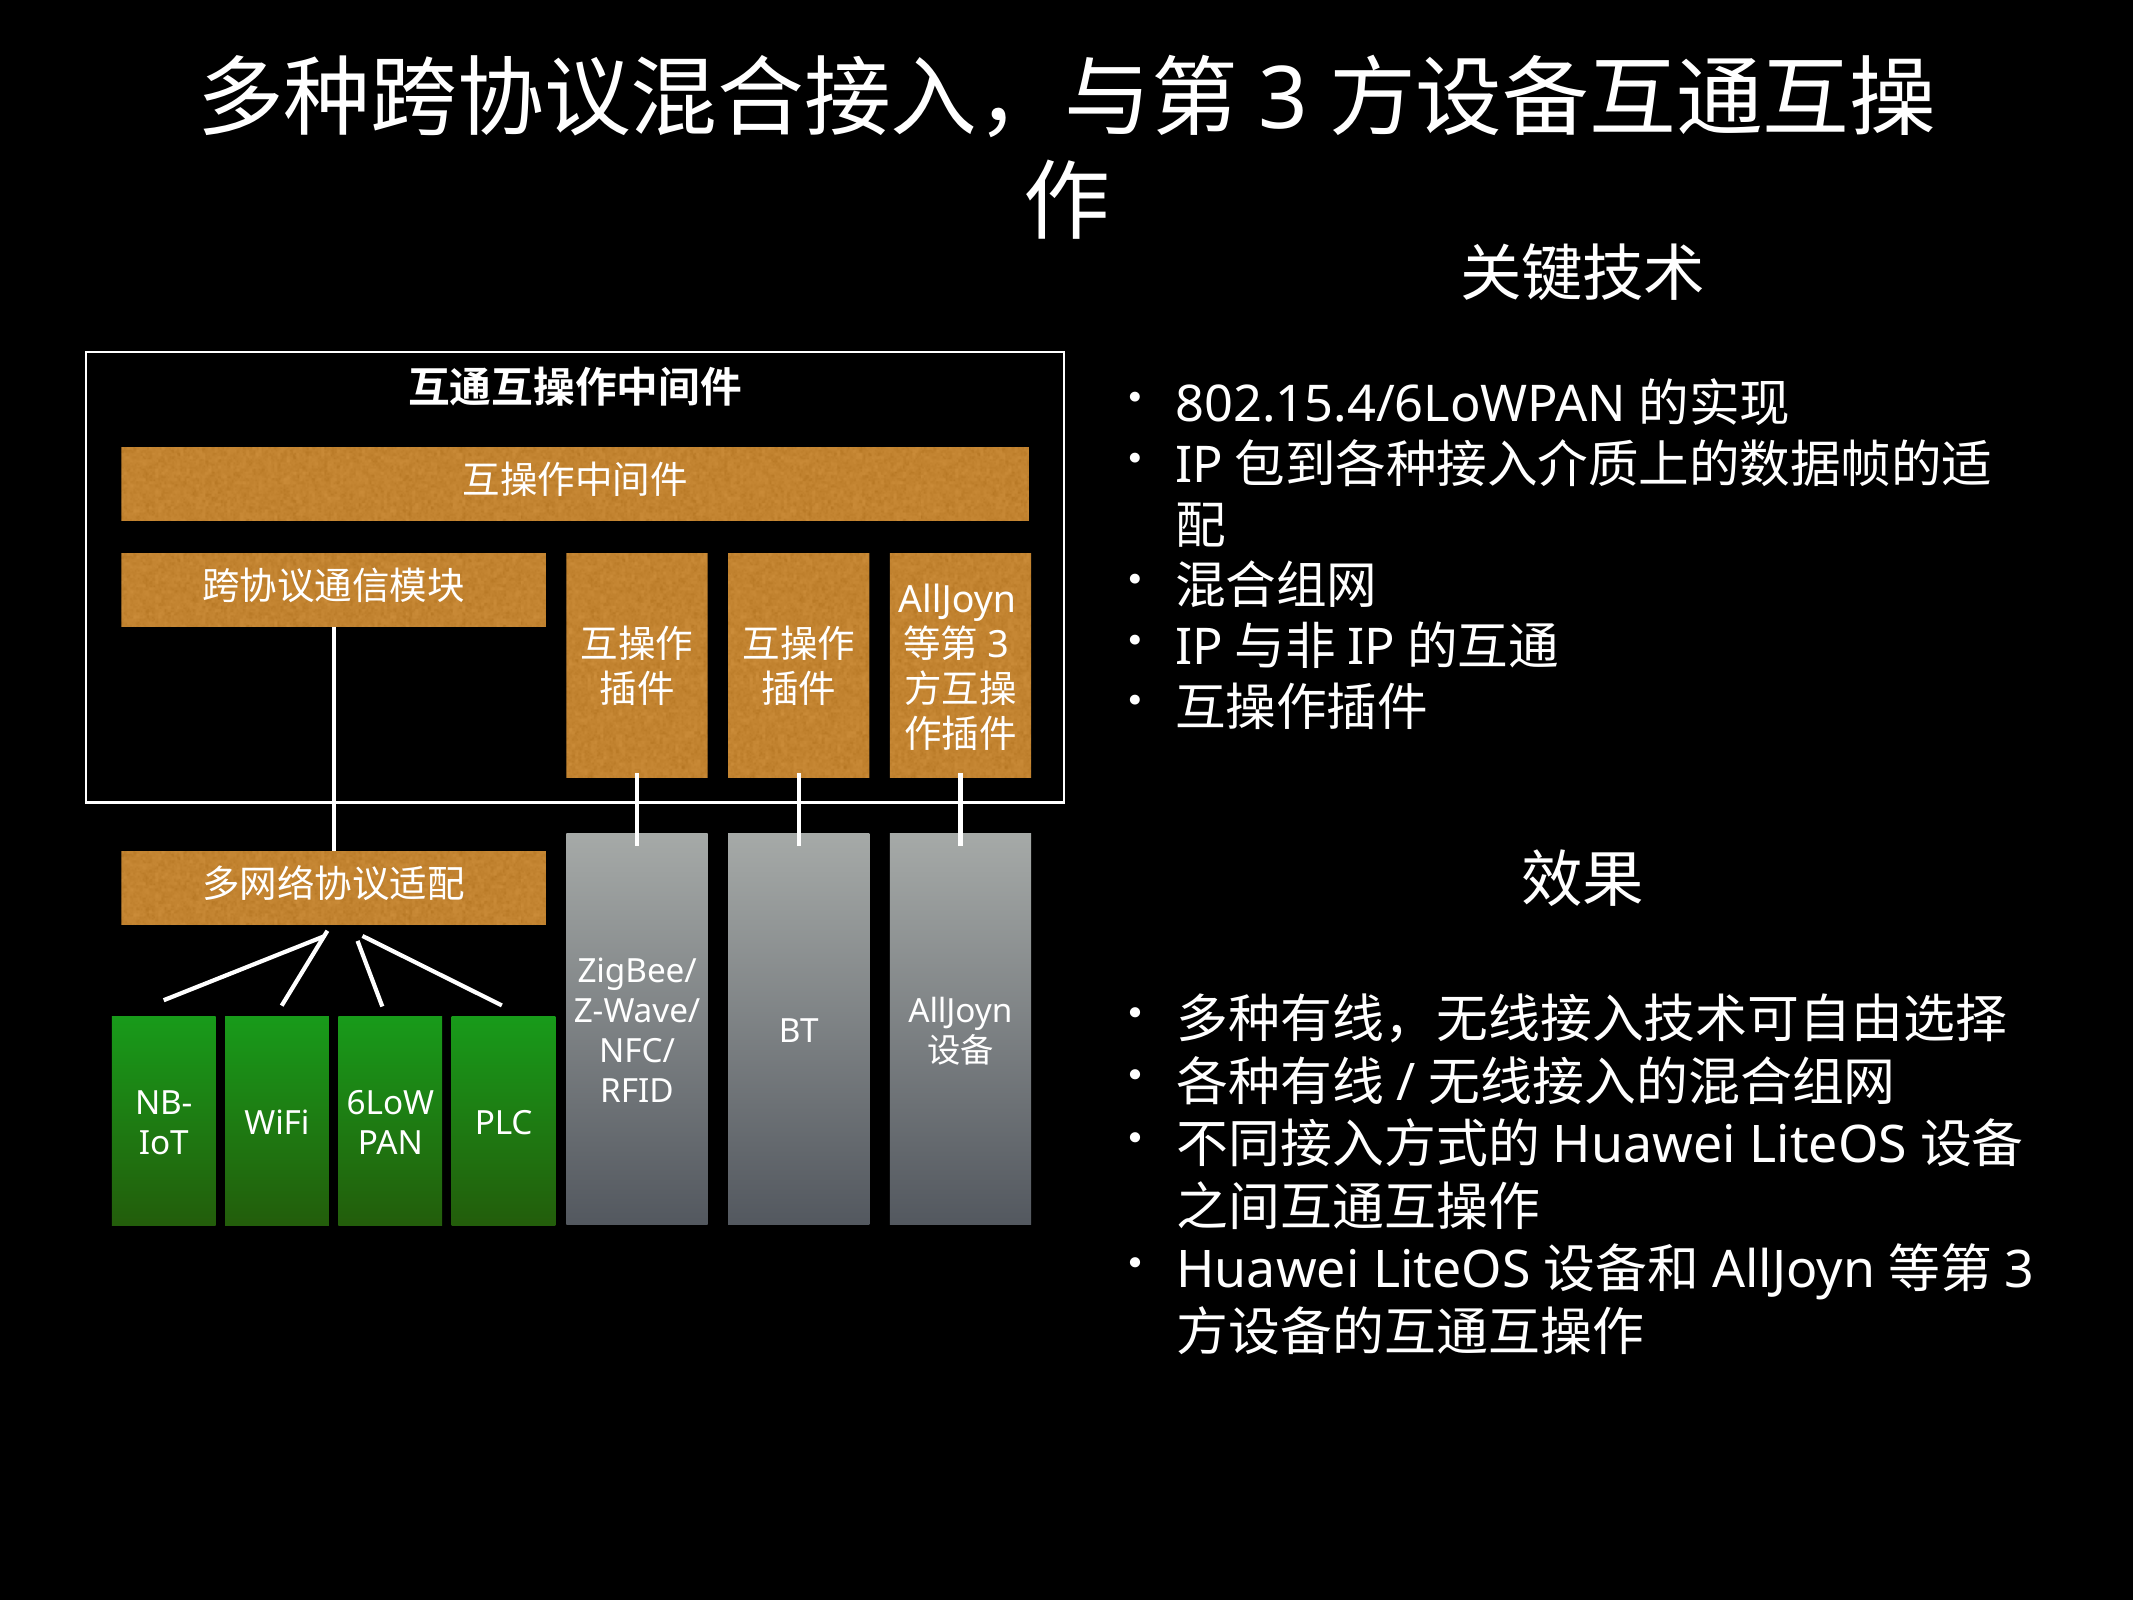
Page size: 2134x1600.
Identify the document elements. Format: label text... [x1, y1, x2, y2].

text_box AllJoyn 设备 [889, 833, 1032, 1225]
list 802.15.4/6LoWPAN的实现 IP包到各种接入介质上的数据帧的适配 混合组网 IP与非IP的互通 互操作插件 [1119, 333, 2046, 774]
text_box 效果 [1120, 826, 2045, 929]
text_box 6LoWPAN [338, 1016, 443, 1226]
text_box 跨协议通信模块 [121, 553, 546, 627]
text_box PLC [451, 1016, 556, 1226]
text_box AllJoyn等第3方互操作插件 [889, 553, 1032, 778]
text_box 互通互操作中间件 [86, 352, 1064, 803]
text_box NB-IoT [111, 1016, 216, 1226]
text_box 关键技术 [1120, 219, 2045, 323]
text_box 互操作插件 [566, 553, 708, 778]
text_box WiFi [225, 1016, 329, 1226]
text_box 多网络协议适配 [121, 851, 546, 925]
title 多种跨协议混合接入，与第3方设备互通互操作 [155, 41, 1978, 251]
text_box 互操作插件 [728, 553, 870, 778]
text_box ZigBee/ Z-Wave/ NFC/ RFID [566, 833, 708, 1225]
text_box 多种有线，无线接入技术可自由选择 各种有线/无线接入的混合组网 不同接入方式的Huawei LiteOS设备之间互通互操作 Huawei LiteOS设备和AllJoyn等第3方设备的互通互操作 [1120, 947, 2045, 1400]
text_box 互操作中间件 [121, 447, 1029, 521]
text_box BT [728, 833, 870, 1225]
